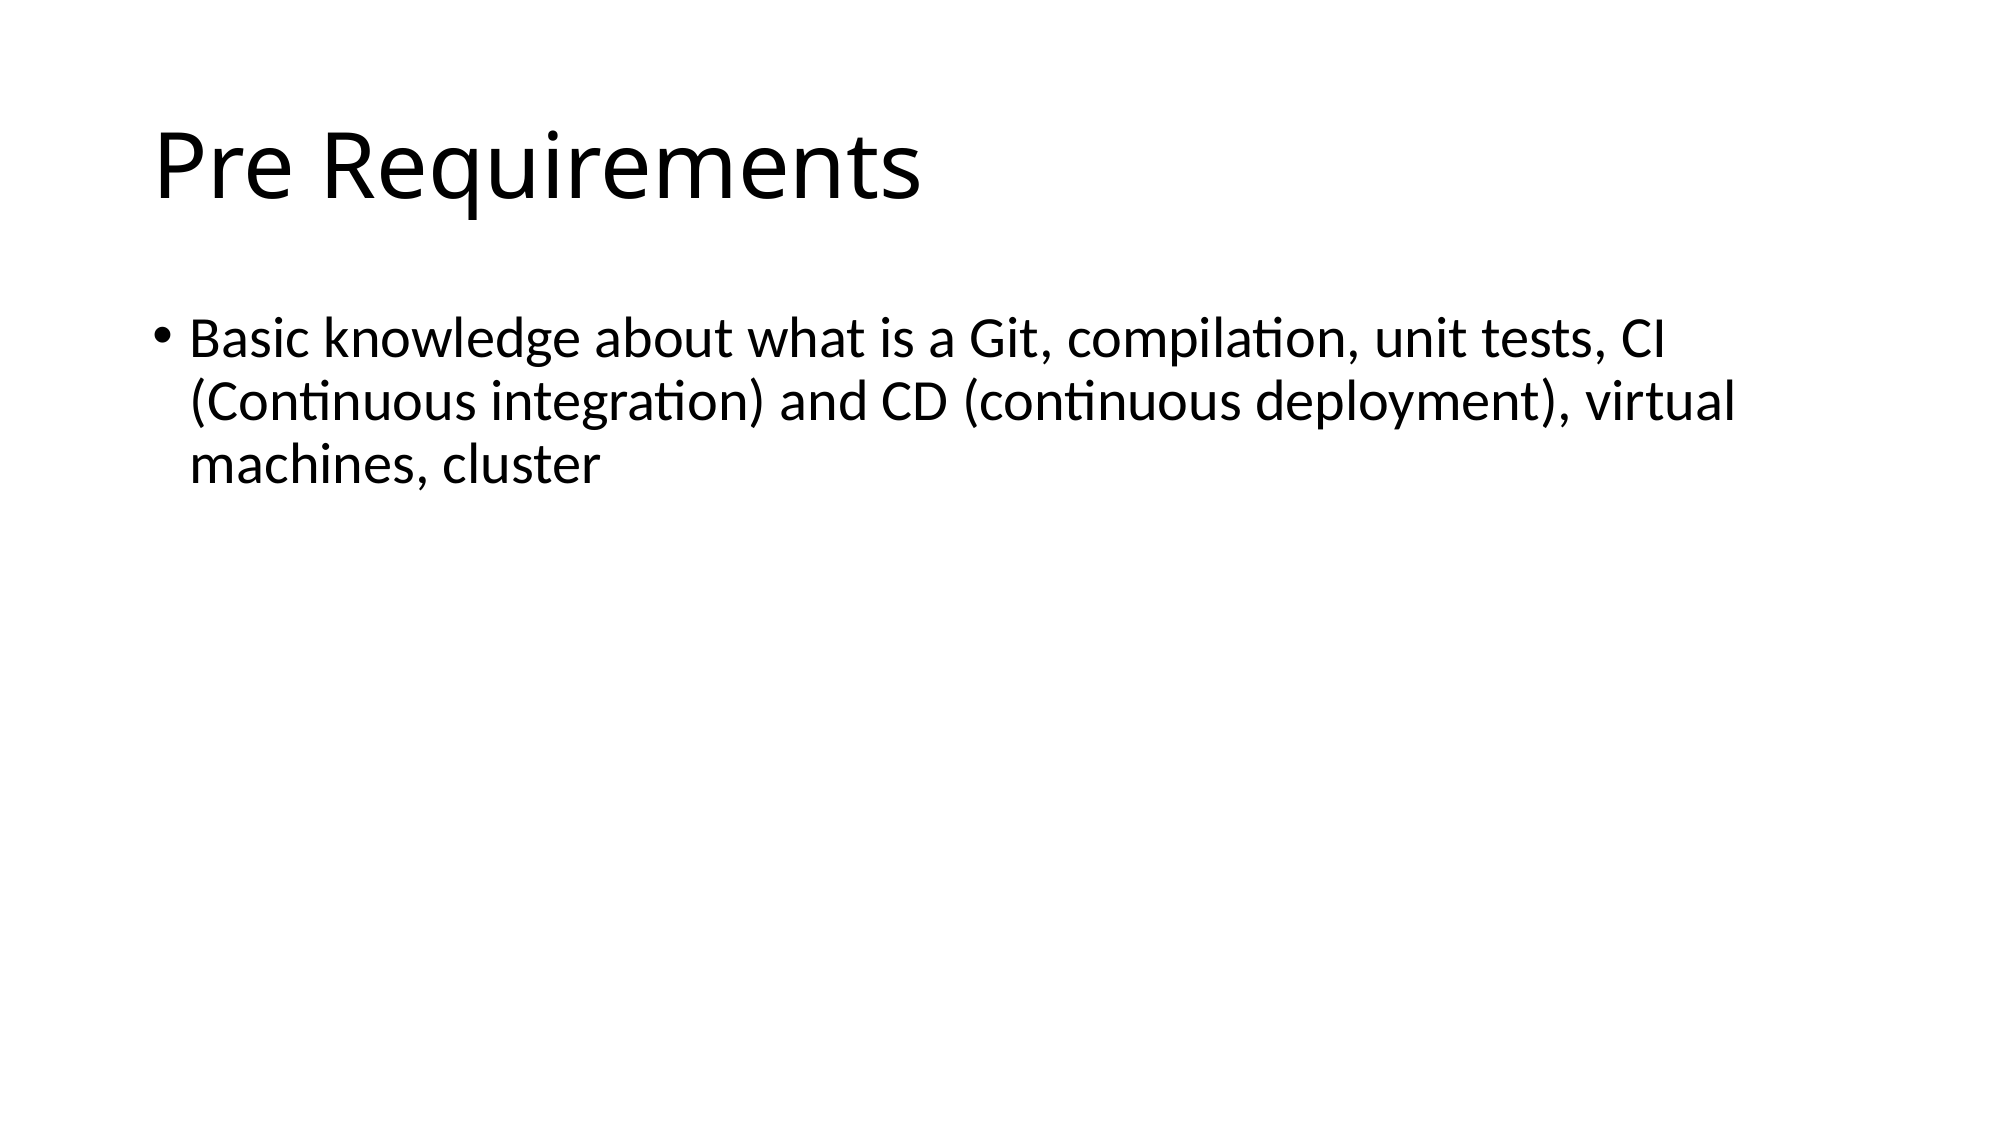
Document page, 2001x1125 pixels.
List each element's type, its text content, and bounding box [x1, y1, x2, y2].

title Pre Requirements [137, 59, 1863, 278]
list Basic knowledge about what is a Git, compilation, unit tests, CI (Continuous integration) and CD (continuous deployment), virtual machines, cluster [137, 299, 1863, 1014]
